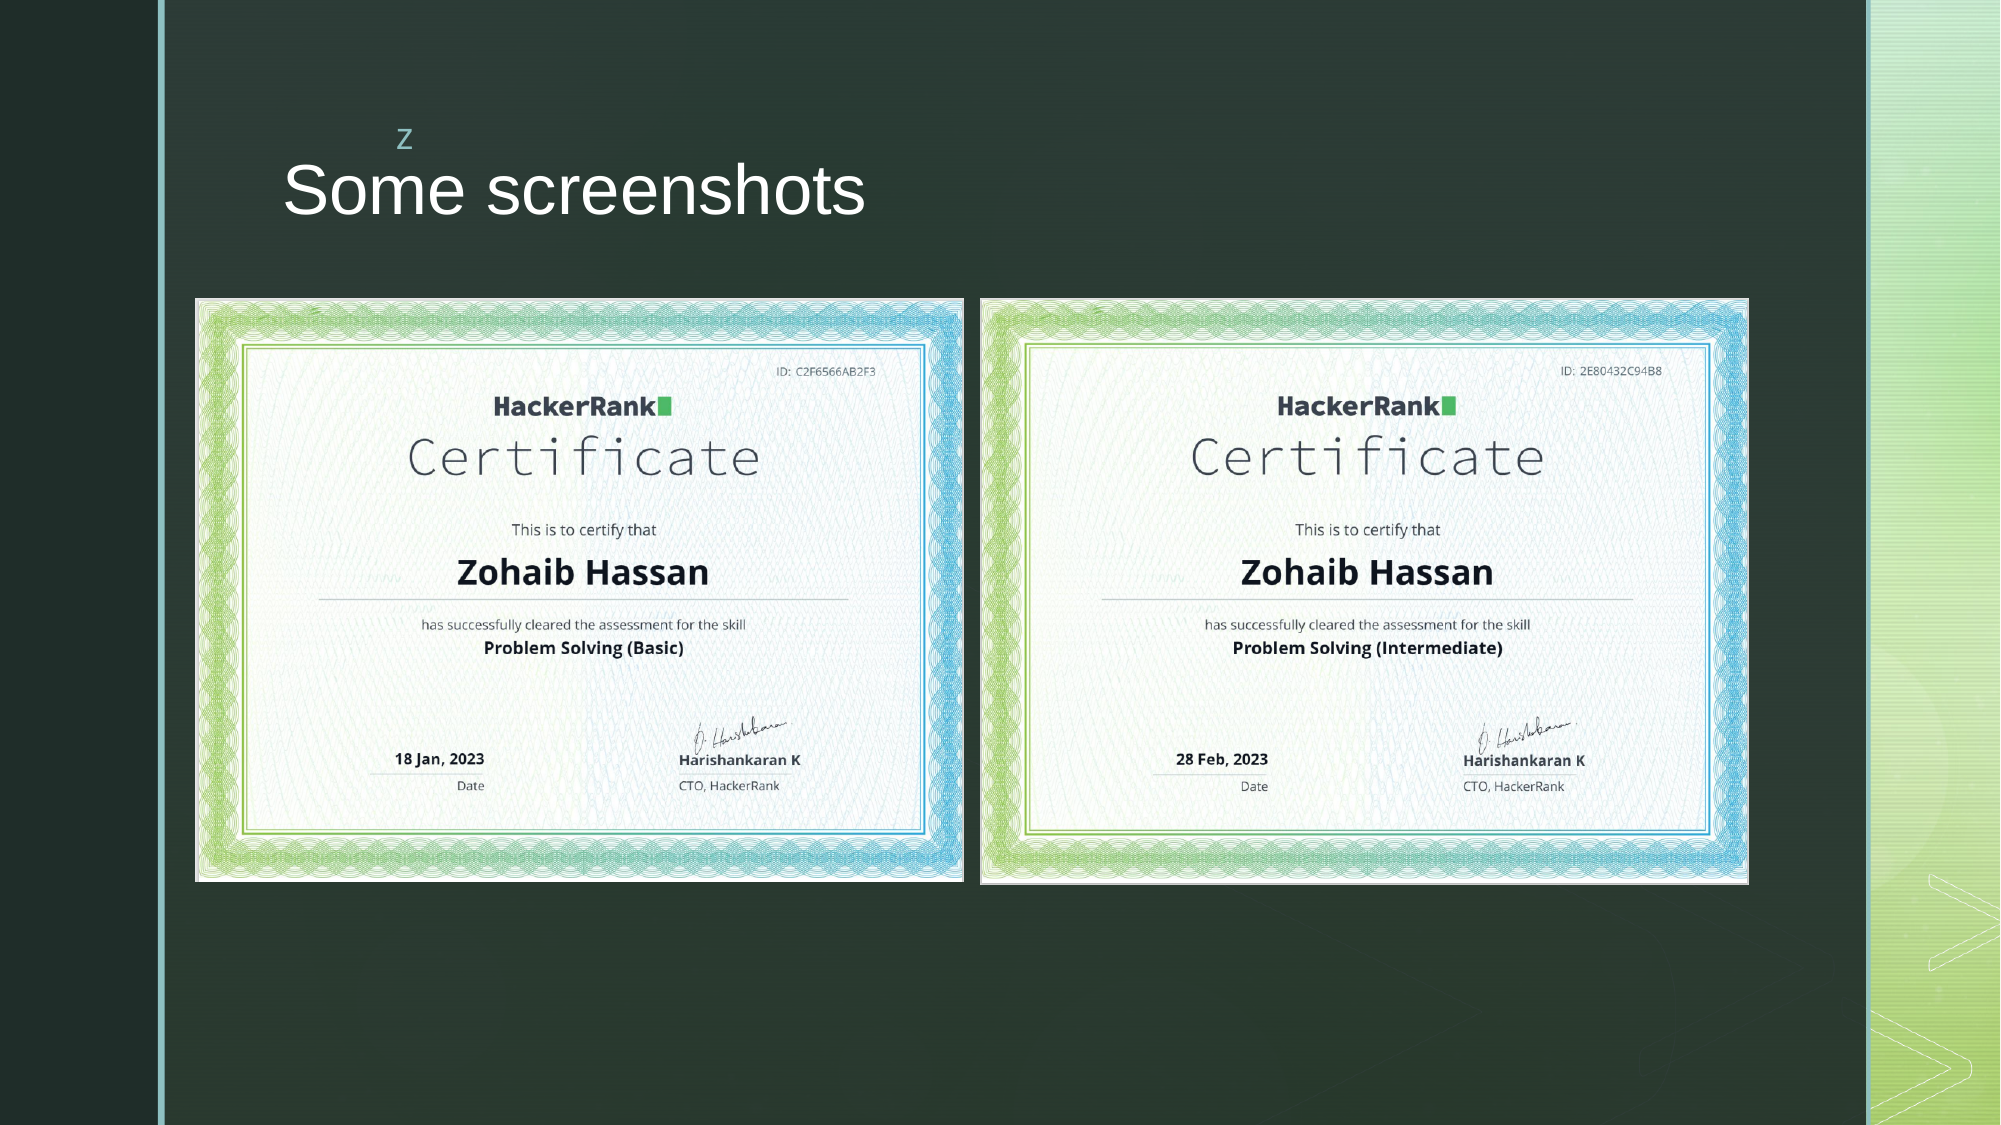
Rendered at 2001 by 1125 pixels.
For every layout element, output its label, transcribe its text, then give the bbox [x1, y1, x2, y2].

picture [195, 298, 964, 882]
picture [980, 298, 1749, 885]
picture [1871, 0, 2001, 1125]
title Some screenshots [241, 146, 884, 253]
